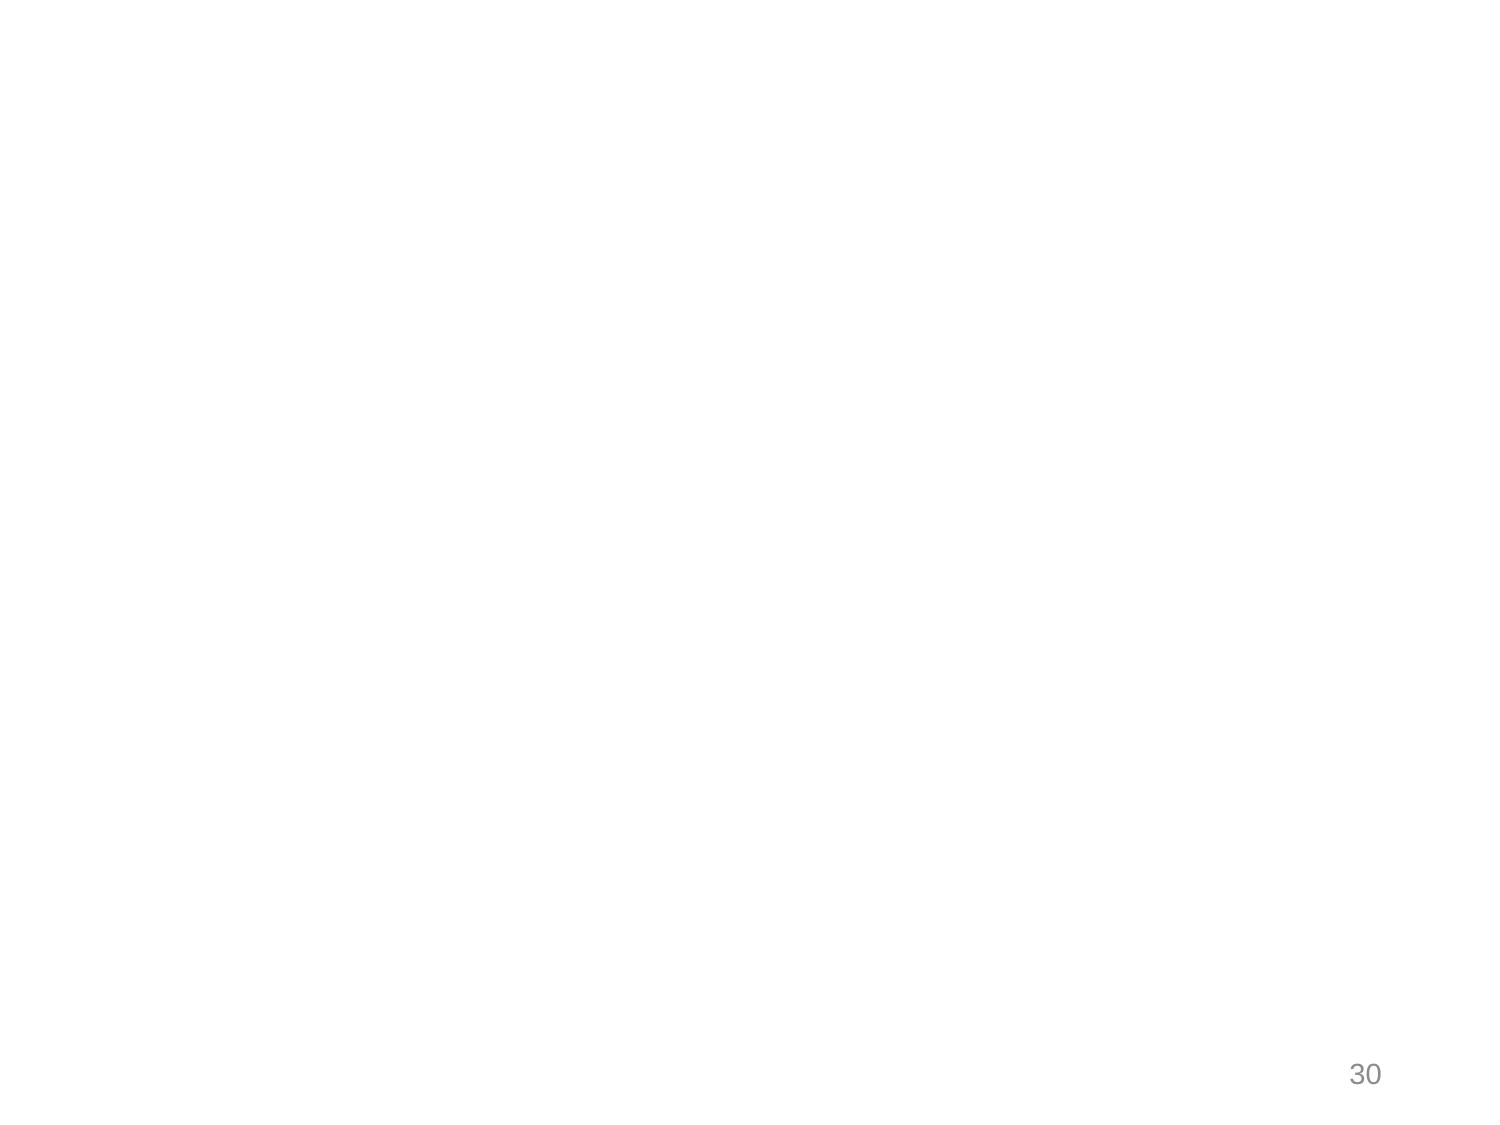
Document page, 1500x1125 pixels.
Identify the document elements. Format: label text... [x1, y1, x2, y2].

slide_number 30 [1059, 1042, 1397, 1103]
